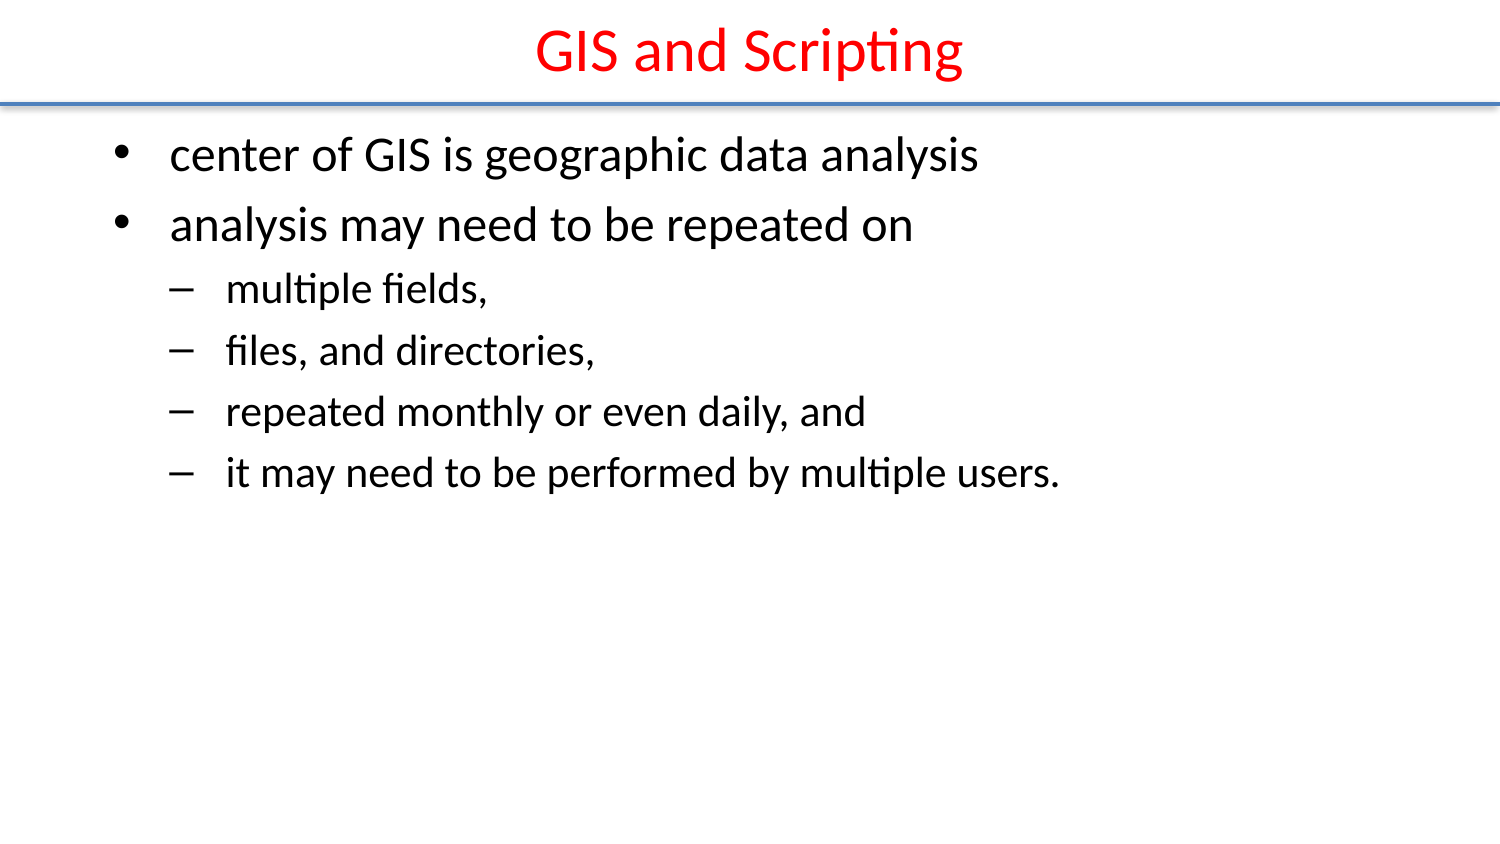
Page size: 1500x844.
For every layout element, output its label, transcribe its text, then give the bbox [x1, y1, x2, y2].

list center of GIS is geographic data analysis analysis may need to be repeated on multiple ﬁelds, ﬁles, and directories, repeated monthly or even daily, and it may need to be performed by multiple users. [98, 113, 1402, 800]
title GIS and Scripting [0, 0, 1500, 93]
